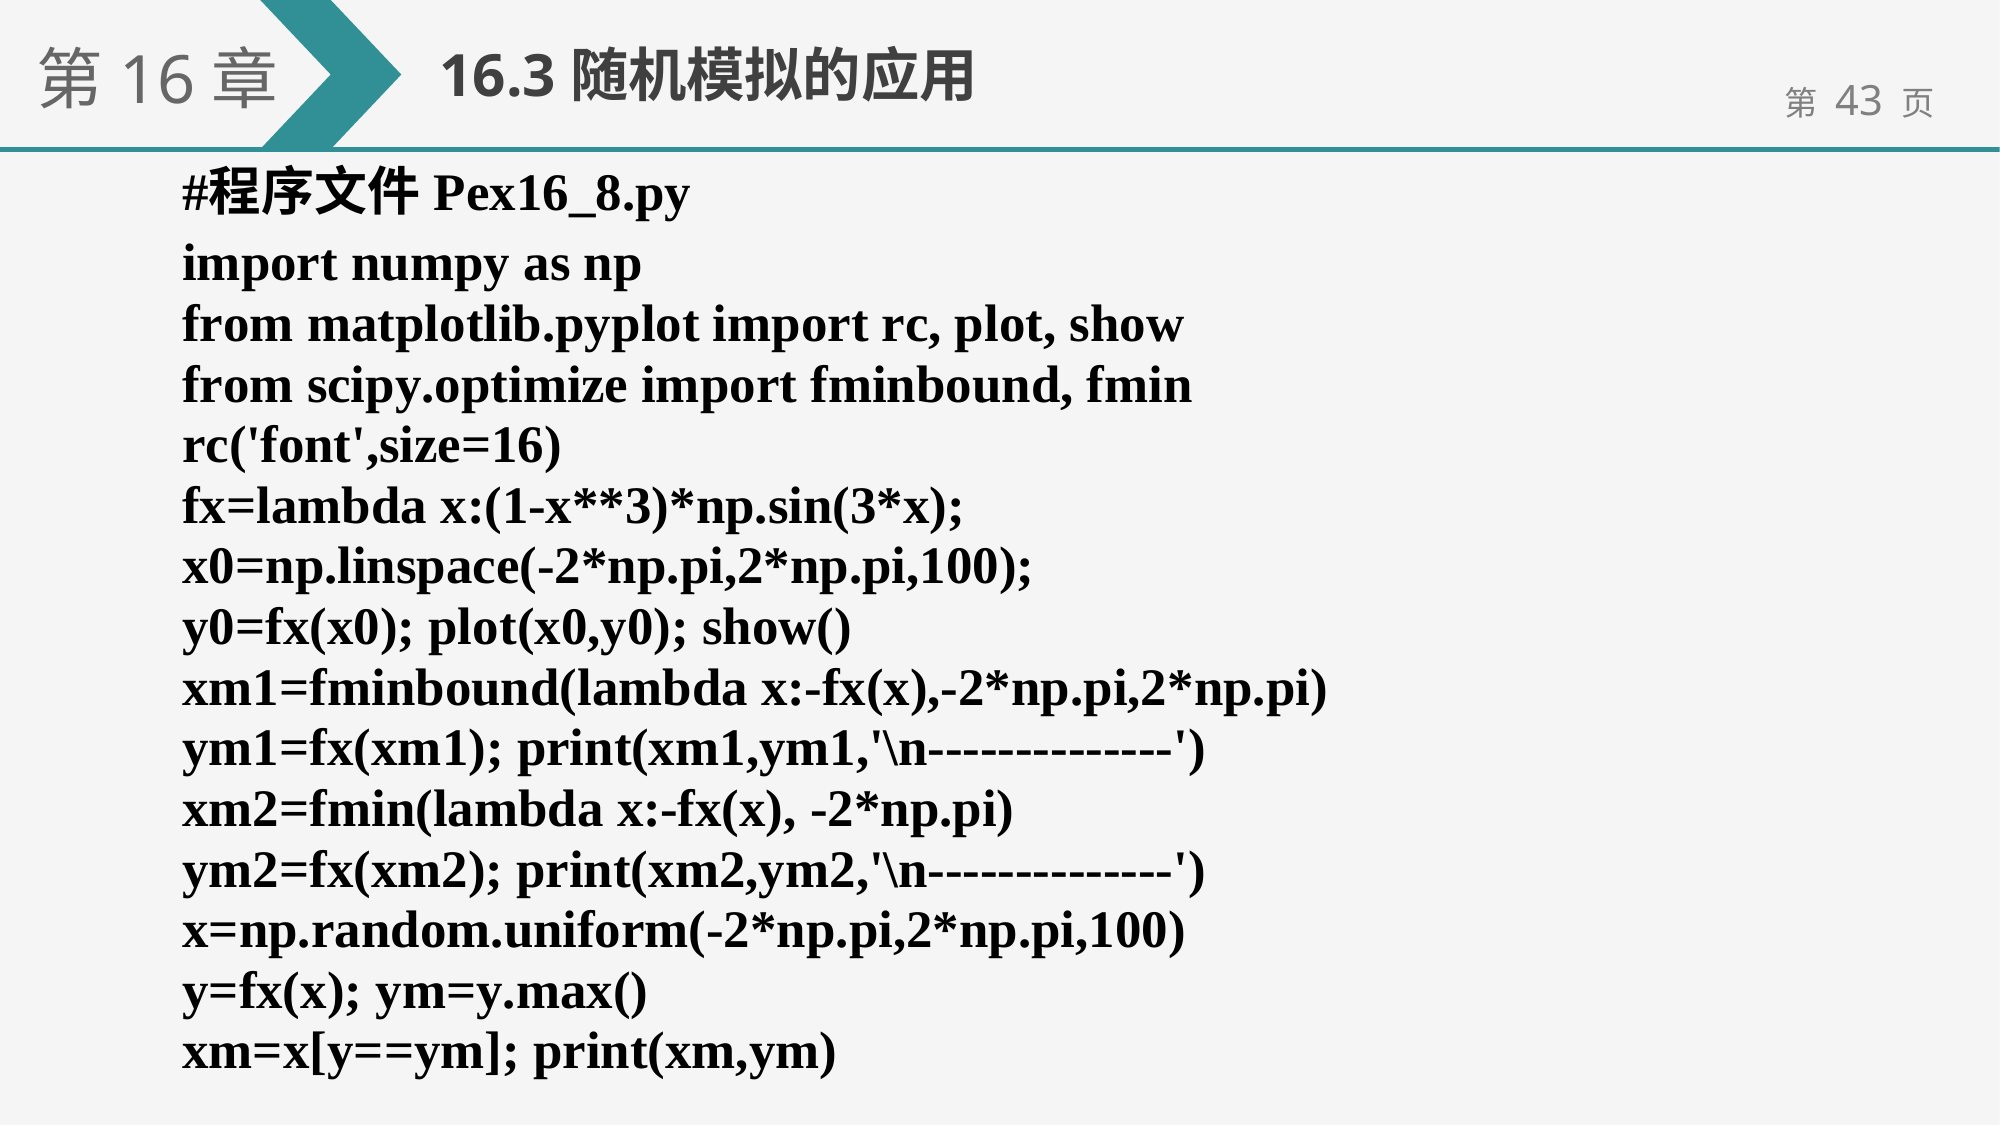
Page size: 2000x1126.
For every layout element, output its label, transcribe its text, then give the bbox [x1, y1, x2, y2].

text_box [76, 153, 1924, 1126]
text_box 第16章 [21, 29, 294, 125]
text_box 16.3随机模拟的应用 [424, 31, 1366, 116]
text_box [258, 0, 403, 148]
